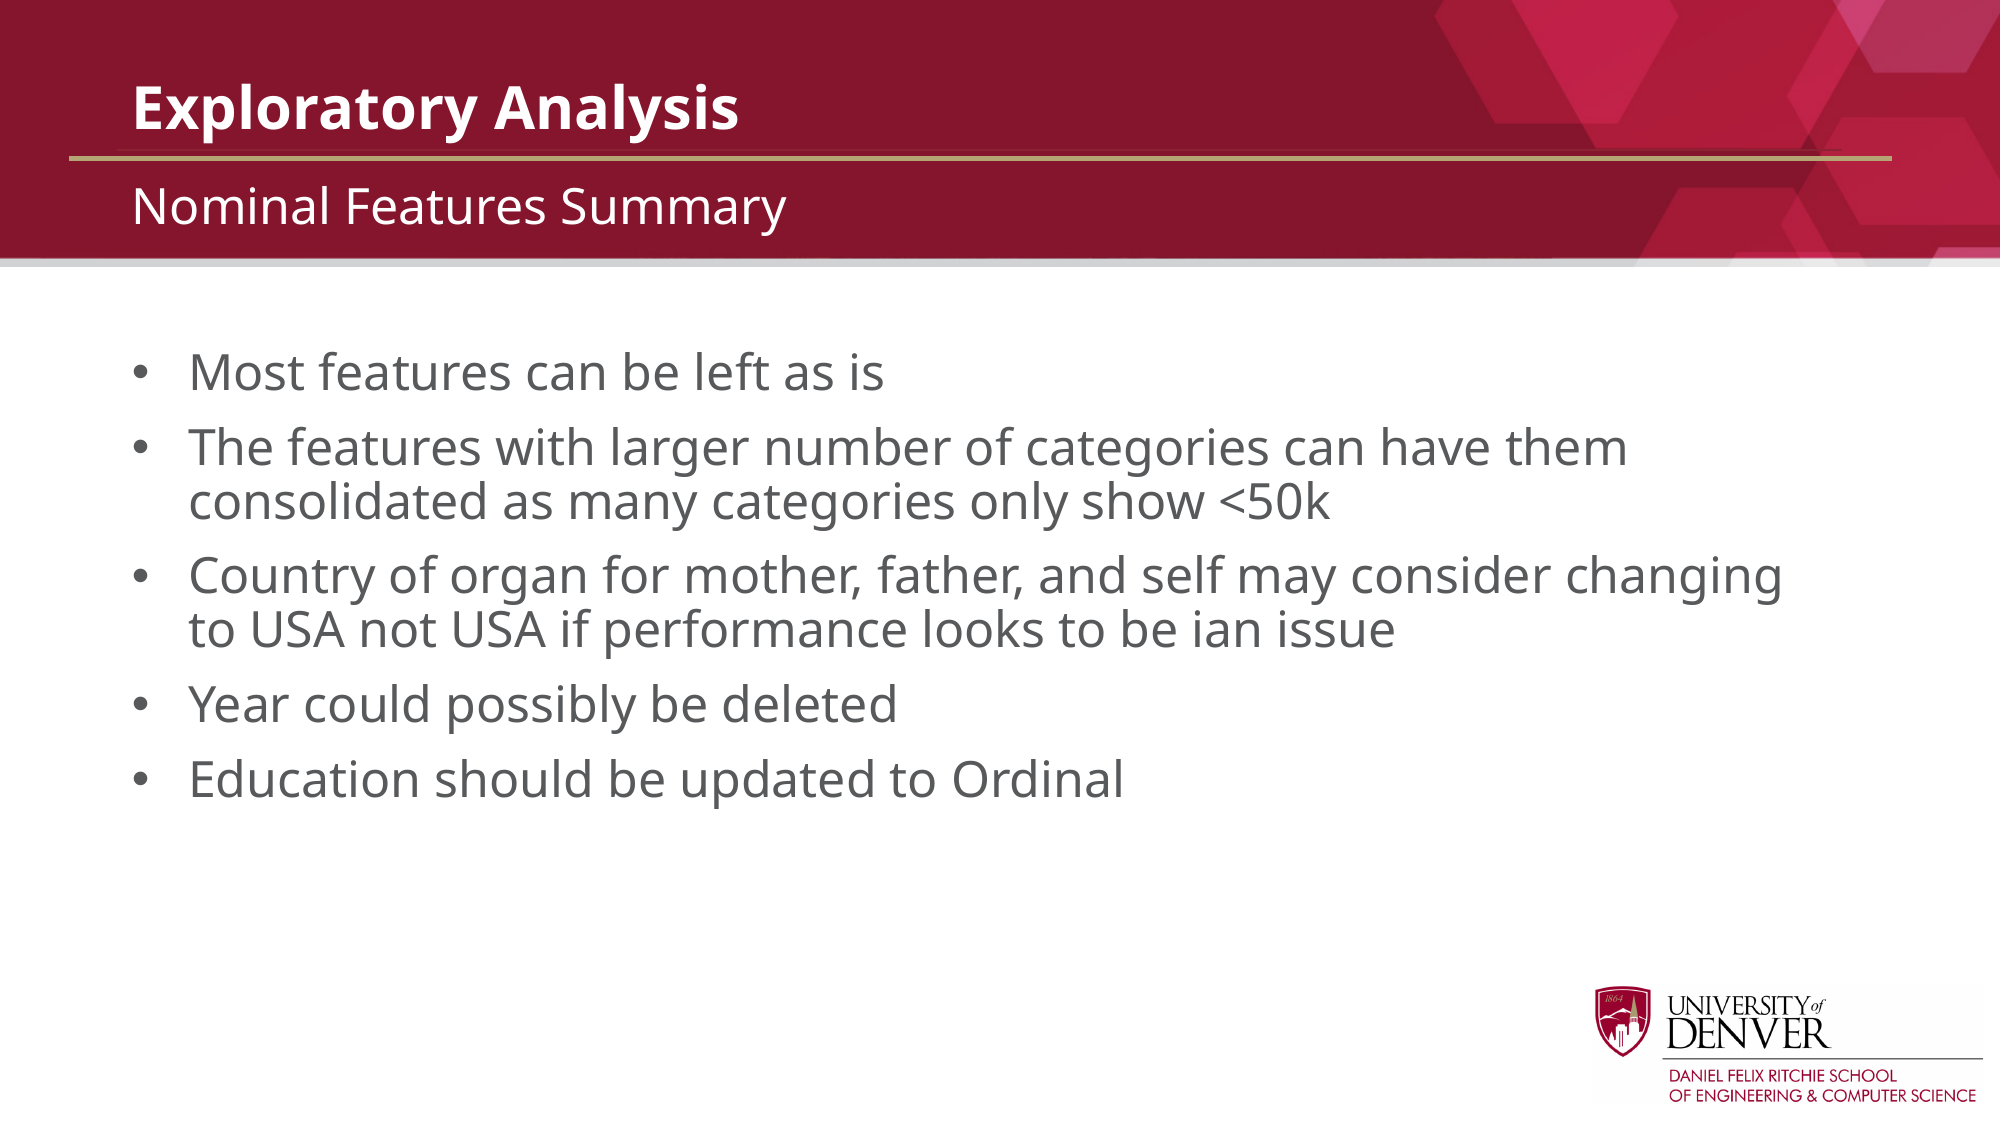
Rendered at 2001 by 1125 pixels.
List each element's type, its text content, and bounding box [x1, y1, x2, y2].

picture [1592, 984, 1983, 1105]
list Nominal Features Summary [116, 166, 1842, 244]
list Most features can be left as is The features with larger number of categories can have them consolidated as many categories only show <50k Country of organ for mother, father, and self may consider changing to USA not USA if performance looks to be ian issue Year could possibly be deleted Education should be updated to Ordinal [116, 339, 1862, 1009]
title Exploratory Analysis [116, 62, 1842, 150]
picture [0, 0, 2000, 267]
